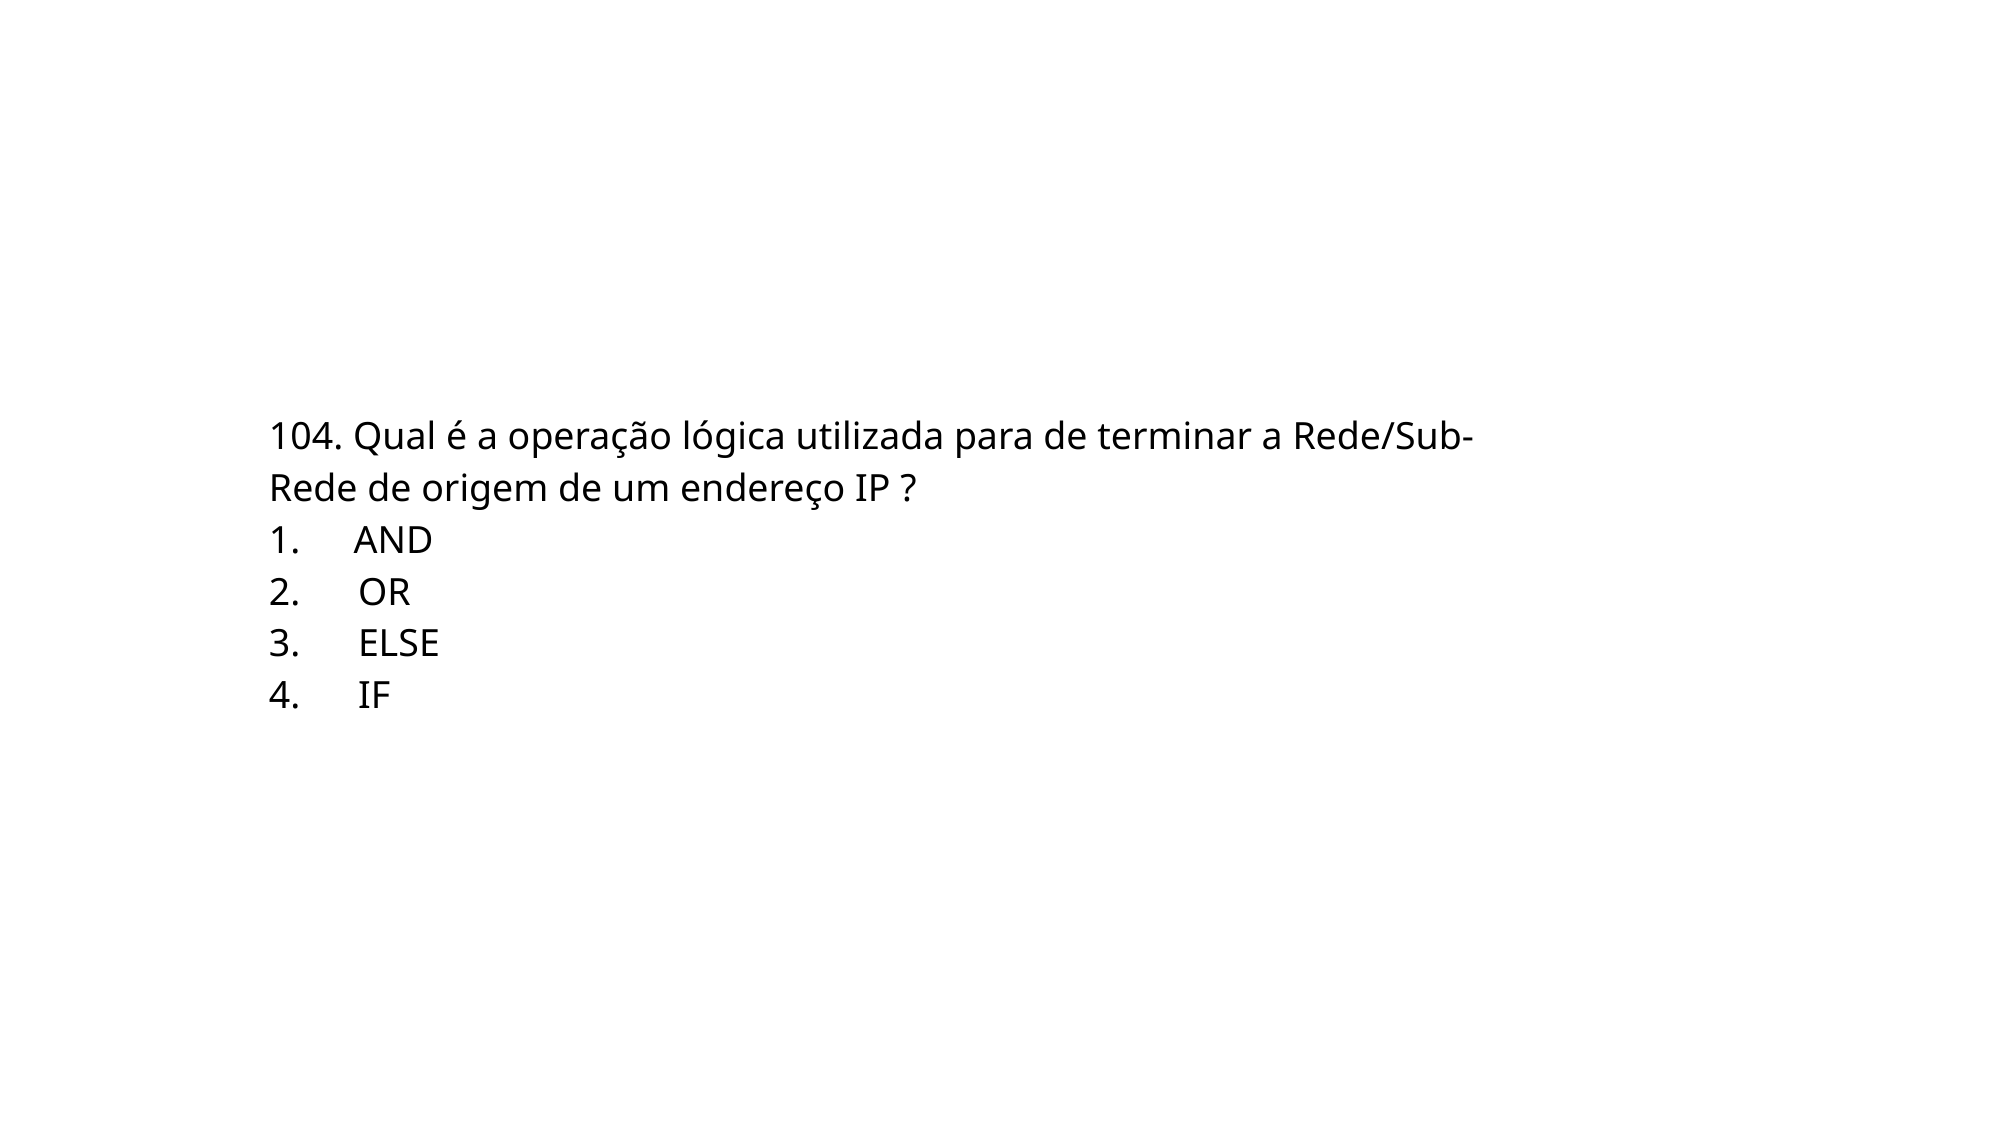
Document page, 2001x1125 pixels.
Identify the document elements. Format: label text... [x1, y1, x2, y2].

text_box 104. Qual é a operação lógica utilizada para de terminar a Rede/Sub-Rede de origem de um endereço IP ? 1. AND 2. OR 3. ELSE 4. IF [254, 398, 1500, 724]
